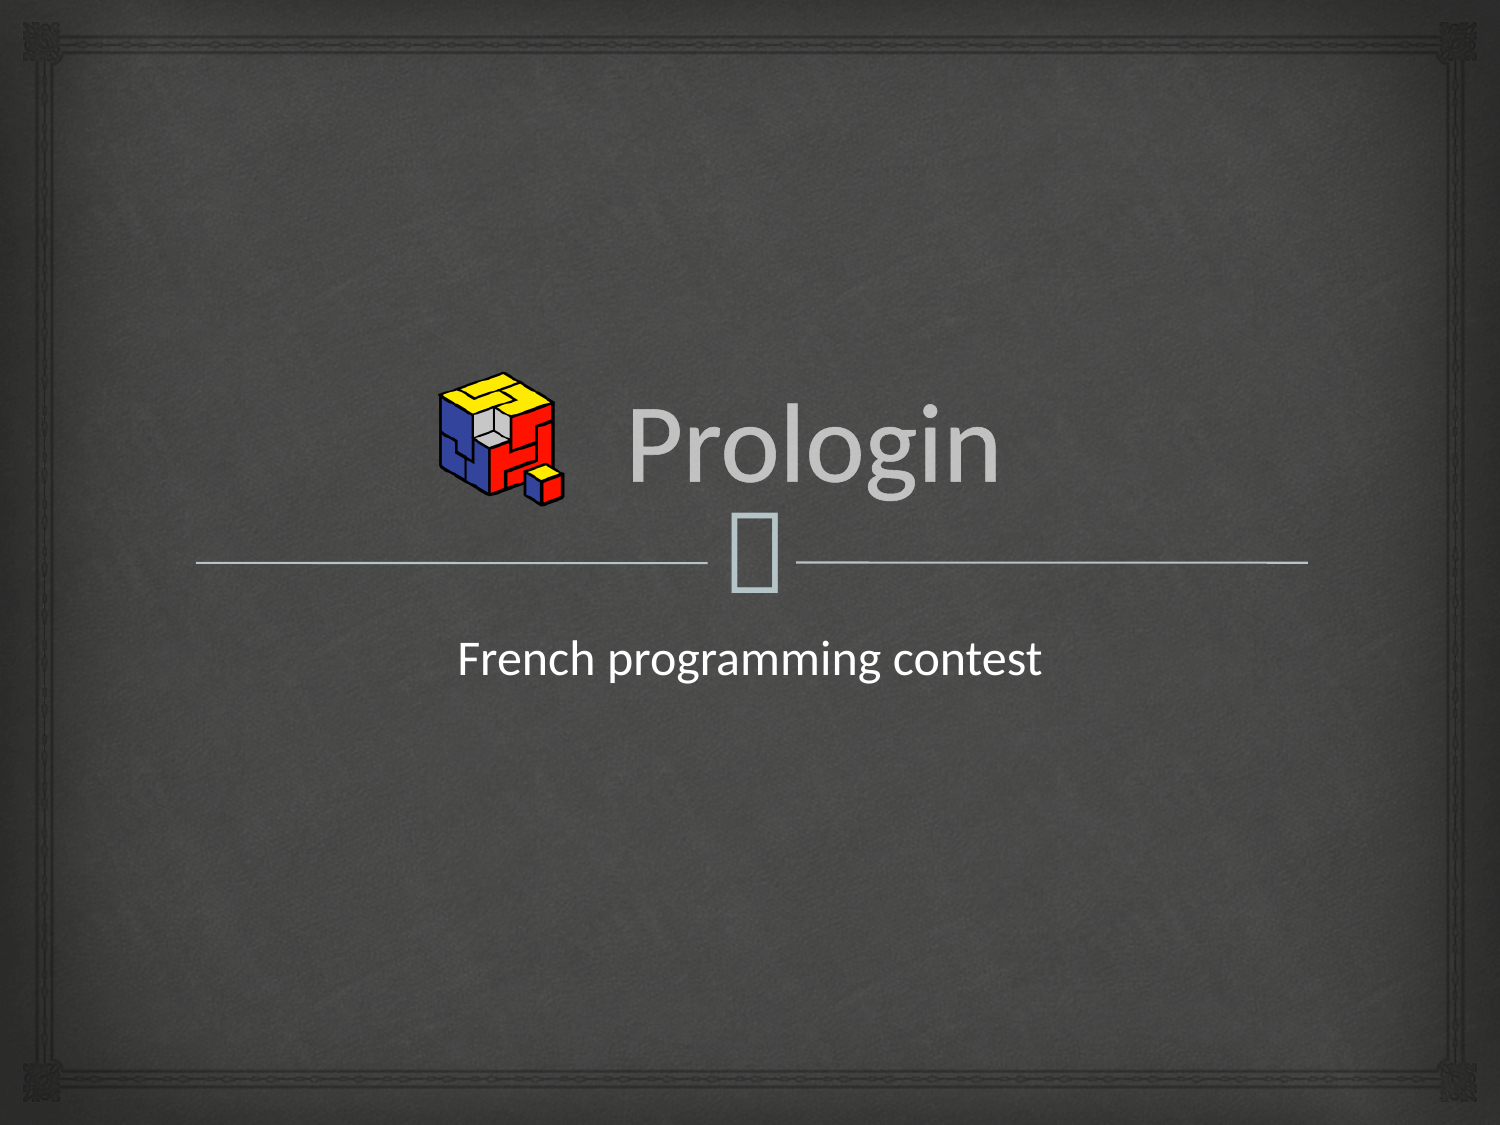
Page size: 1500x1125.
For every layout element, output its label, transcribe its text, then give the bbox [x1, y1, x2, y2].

subtitle French programming contest [225, 618, 1275, 906]
picture [0, 0, 1500, 1125]
title Prologin [194, 227, 1306, 512]
